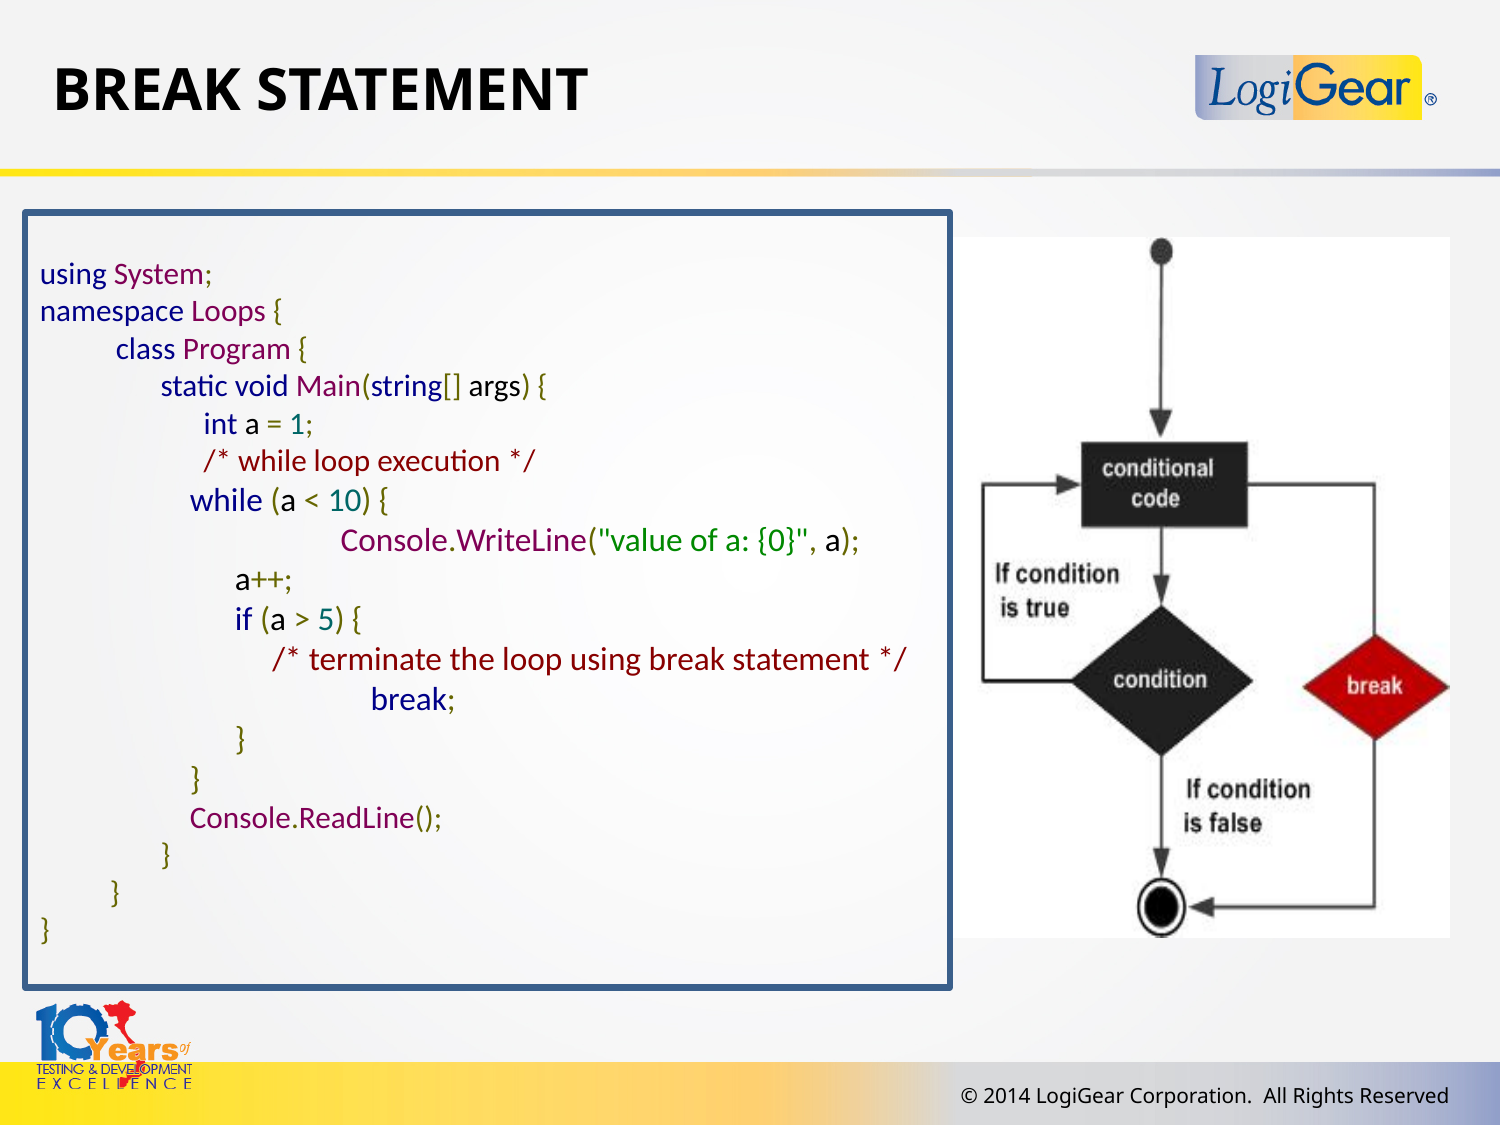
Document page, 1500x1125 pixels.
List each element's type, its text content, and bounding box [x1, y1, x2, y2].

picture [0, 0, 1500, 1125]
title break statement [37, 37, 1188, 138]
text_box using System; namespace Loops { class Program { static void Main(string[] args) { int a = 1; /* while loop execution */ while (a < 10) { Console.WriteLine("value of a: {0}", a); a++; if (a > 5) { /* terminate the loop using break statement */ break; } } Console.ReadLine(); } } } [23, 210, 952, 989]
